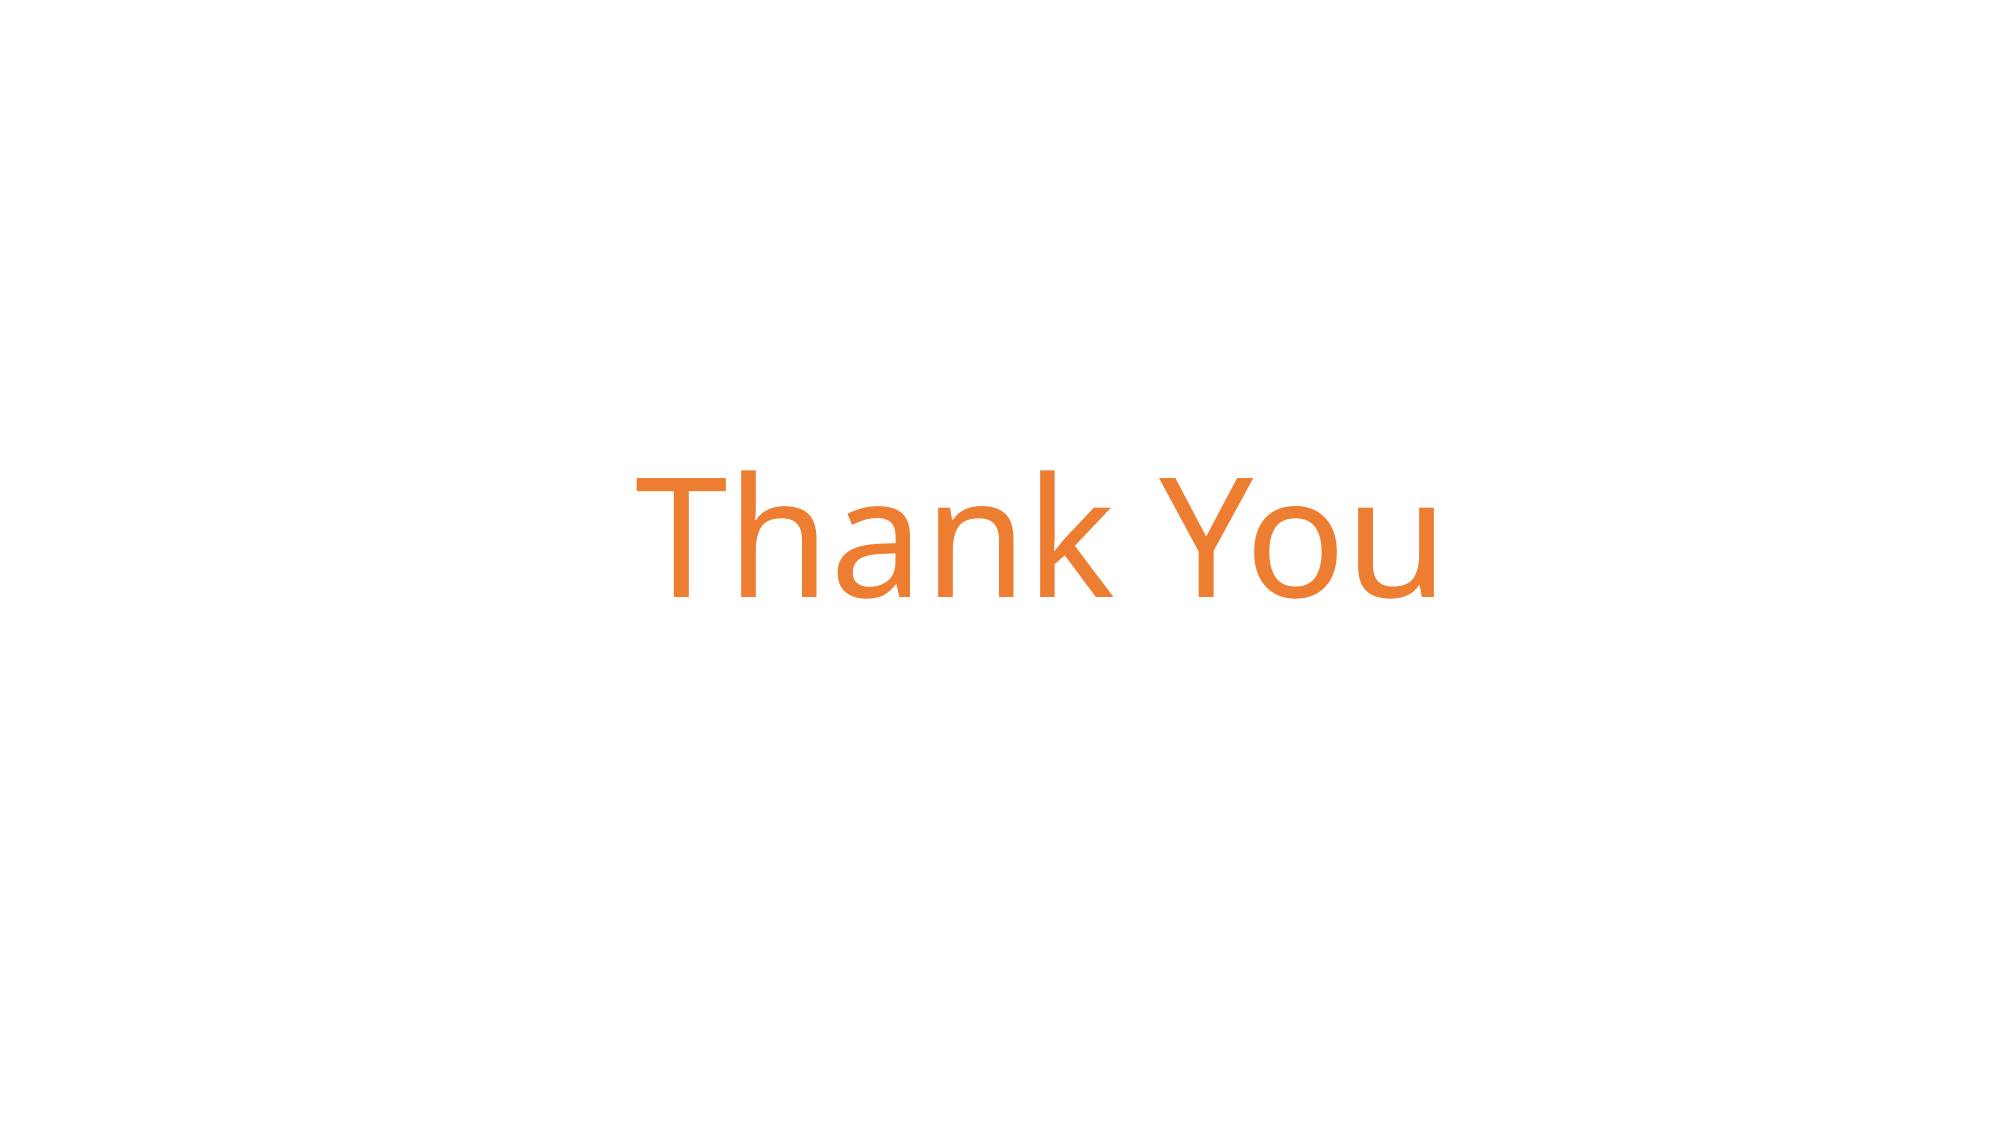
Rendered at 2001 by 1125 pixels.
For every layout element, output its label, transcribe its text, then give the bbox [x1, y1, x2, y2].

title Thank You [179, 434, 1905, 653]
